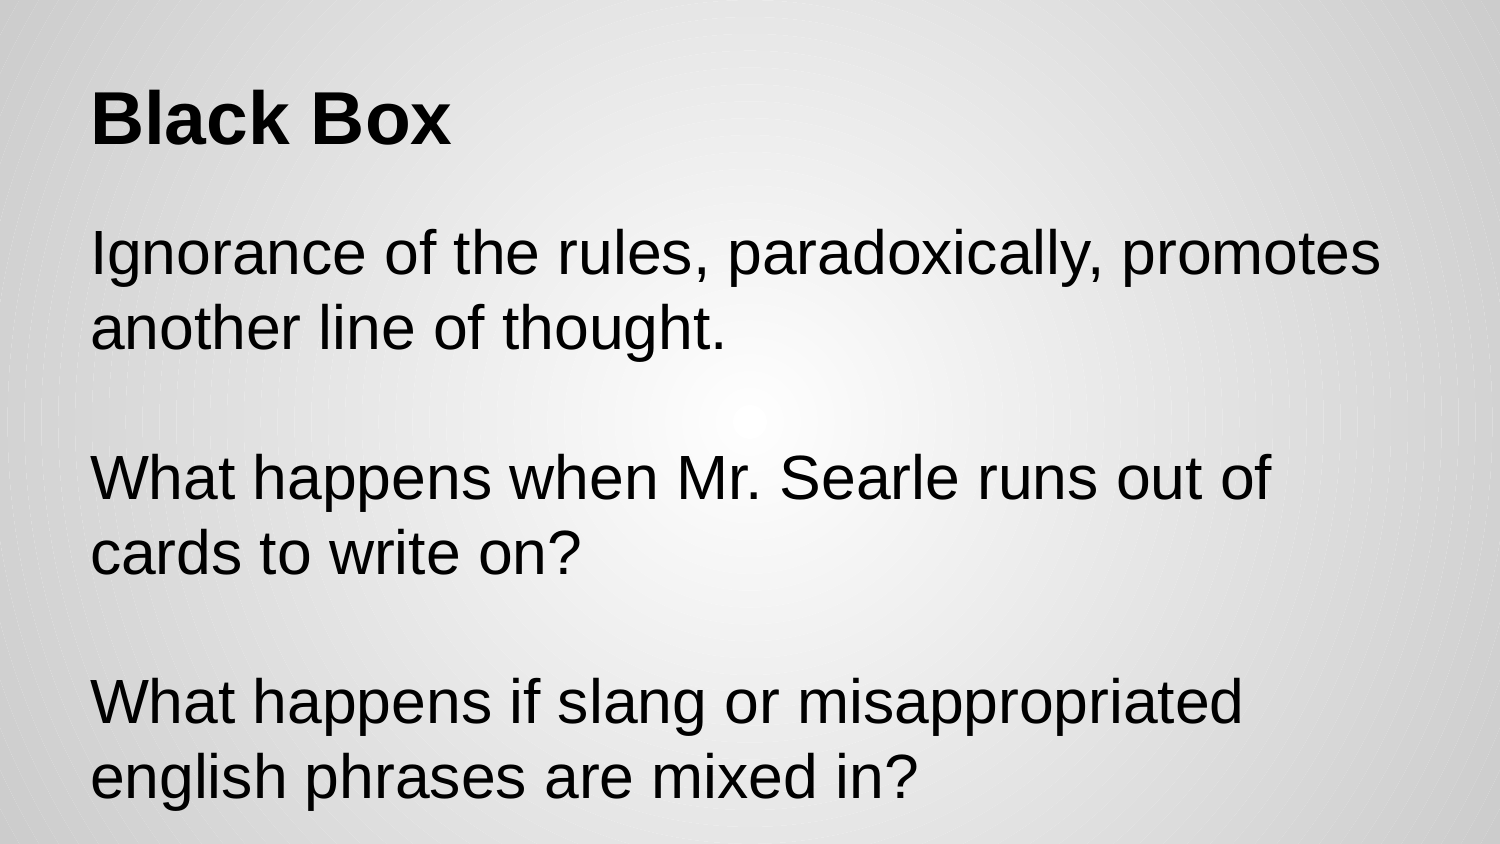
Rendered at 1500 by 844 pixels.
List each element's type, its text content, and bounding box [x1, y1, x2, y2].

title Black Box [75, 33, 1425, 175]
list Ignorance of the rules, paradoxically, promotes another line of thought. What happens when Mr. Searle runs out of cards to write on? What happens if slang or misappropriated english phrases are mixed in? [75, 196, 1425, 808]
